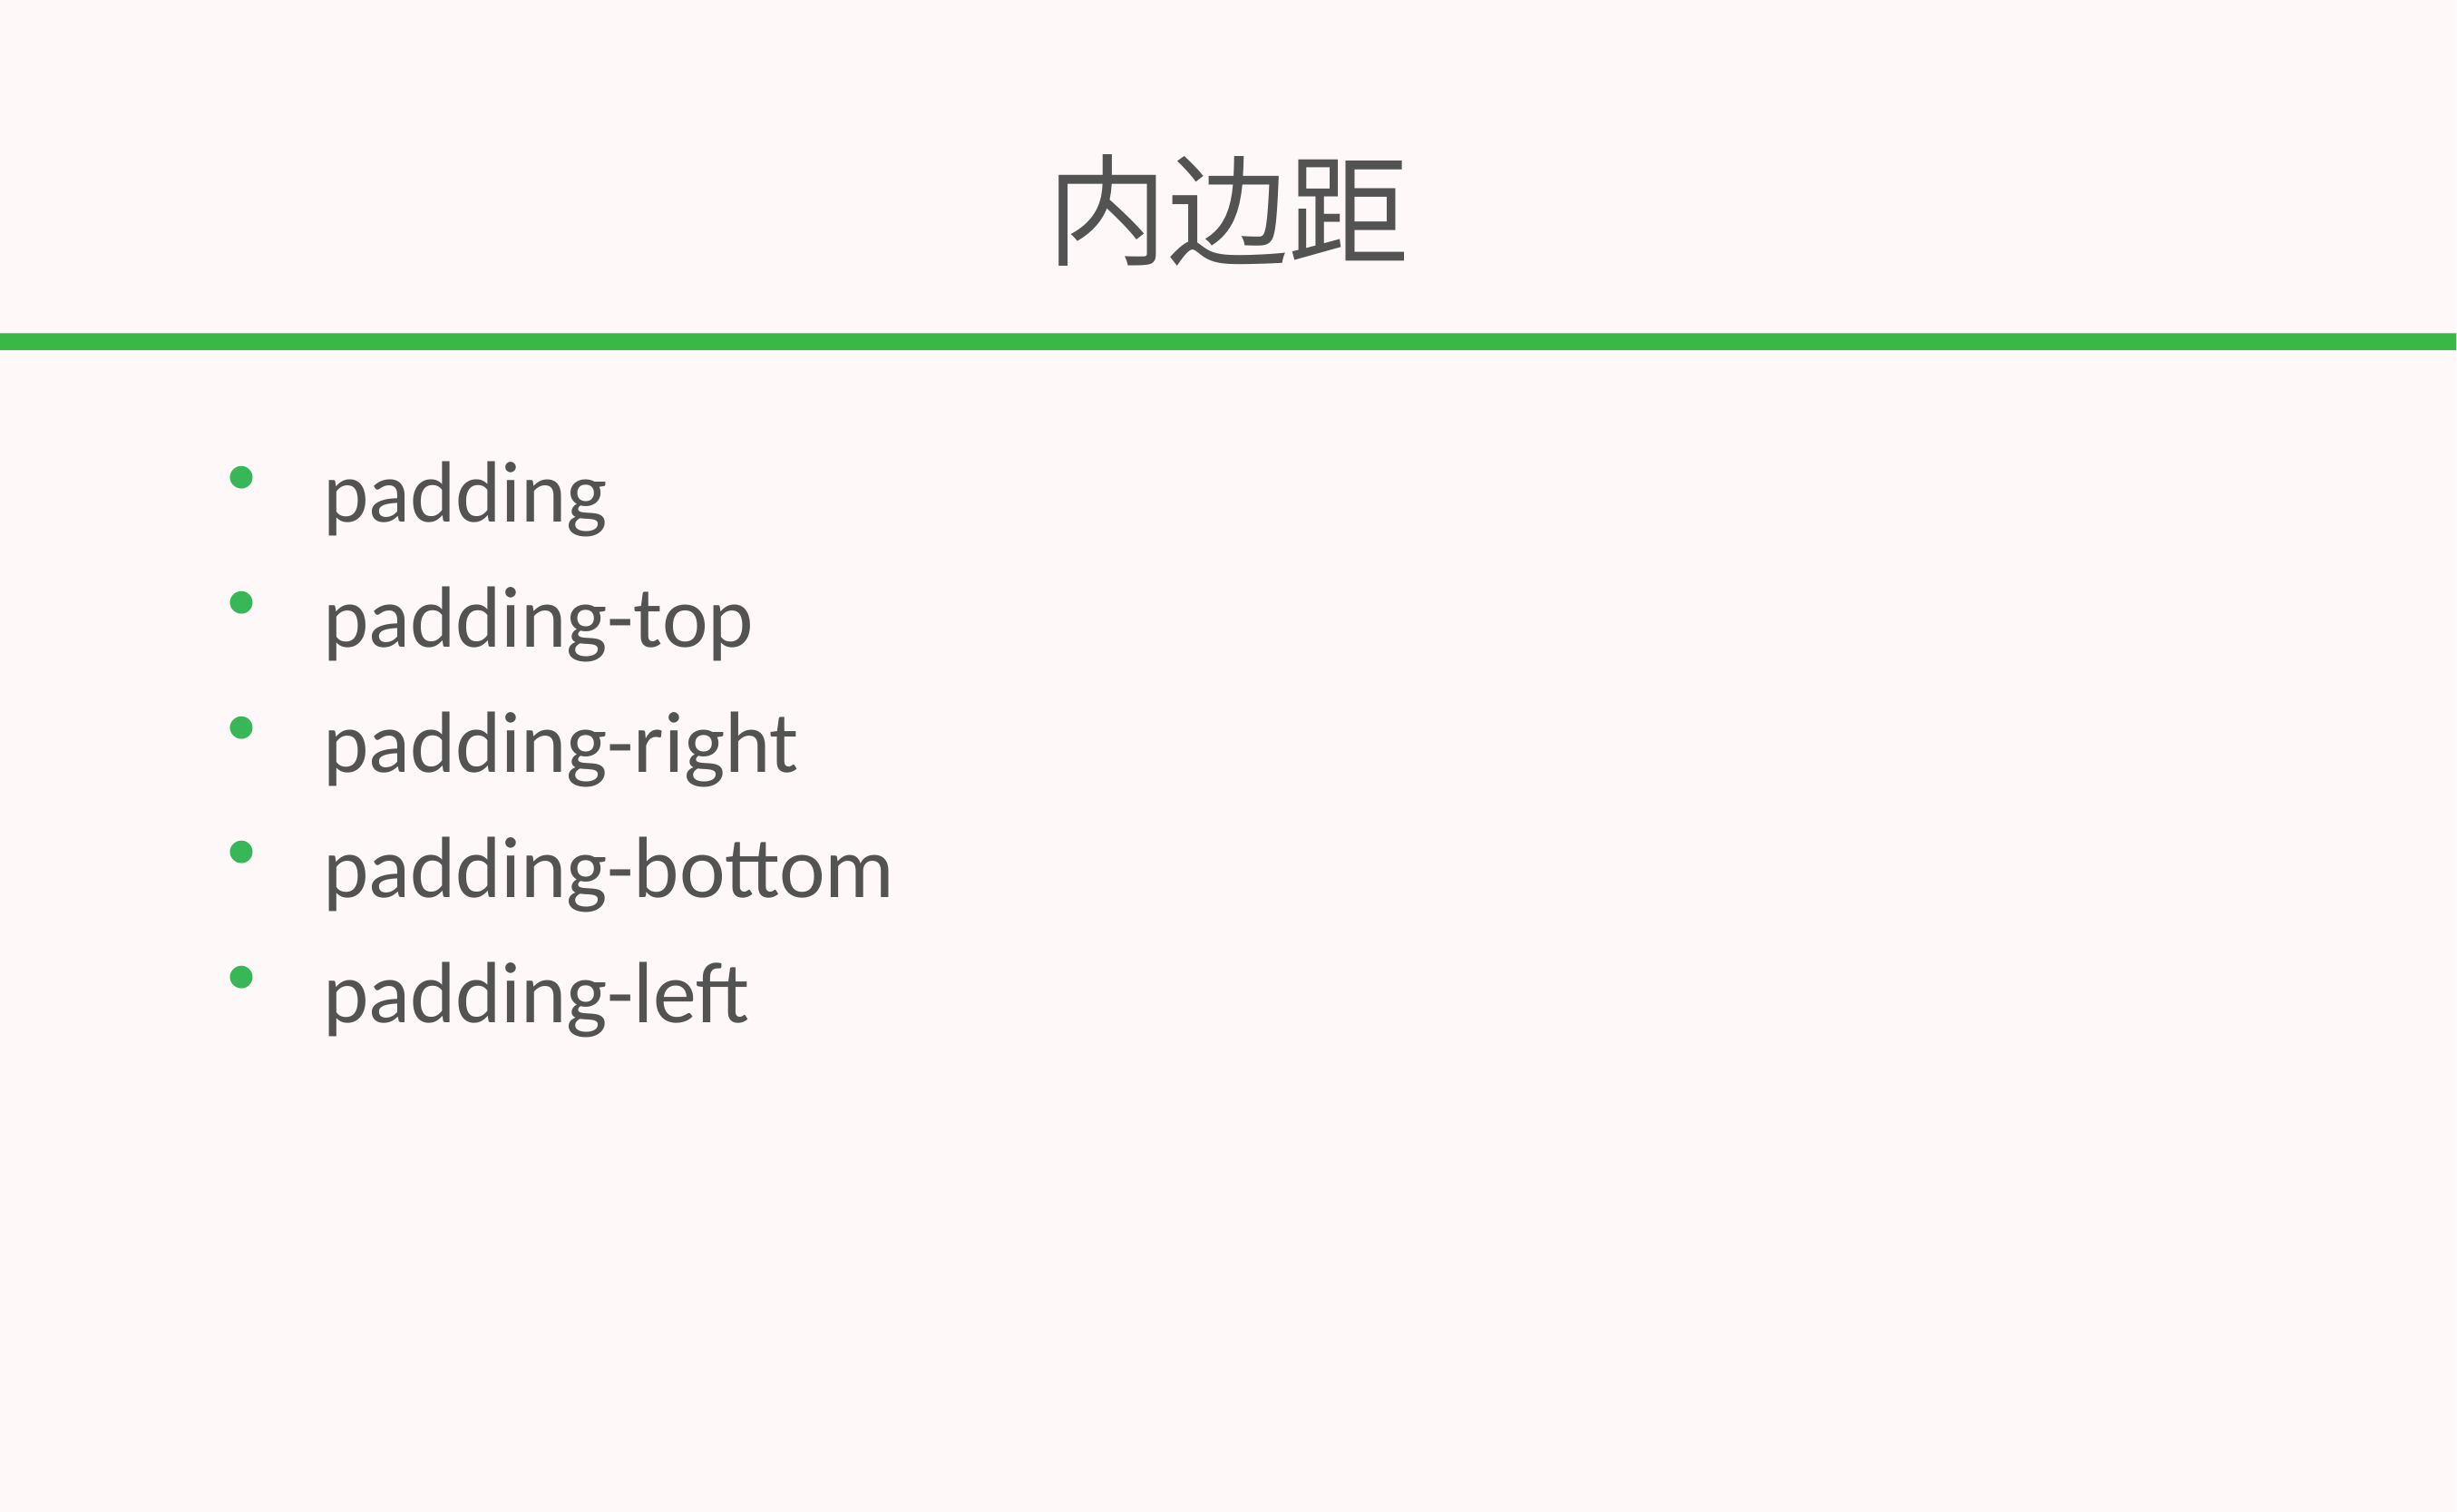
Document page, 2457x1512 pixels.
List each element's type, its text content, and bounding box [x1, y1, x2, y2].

title 内边距 [5, 111, 2452, 306]
list padding padding-top padding-right padding-bottom padding-left [125, 427, 2332, 1298]
